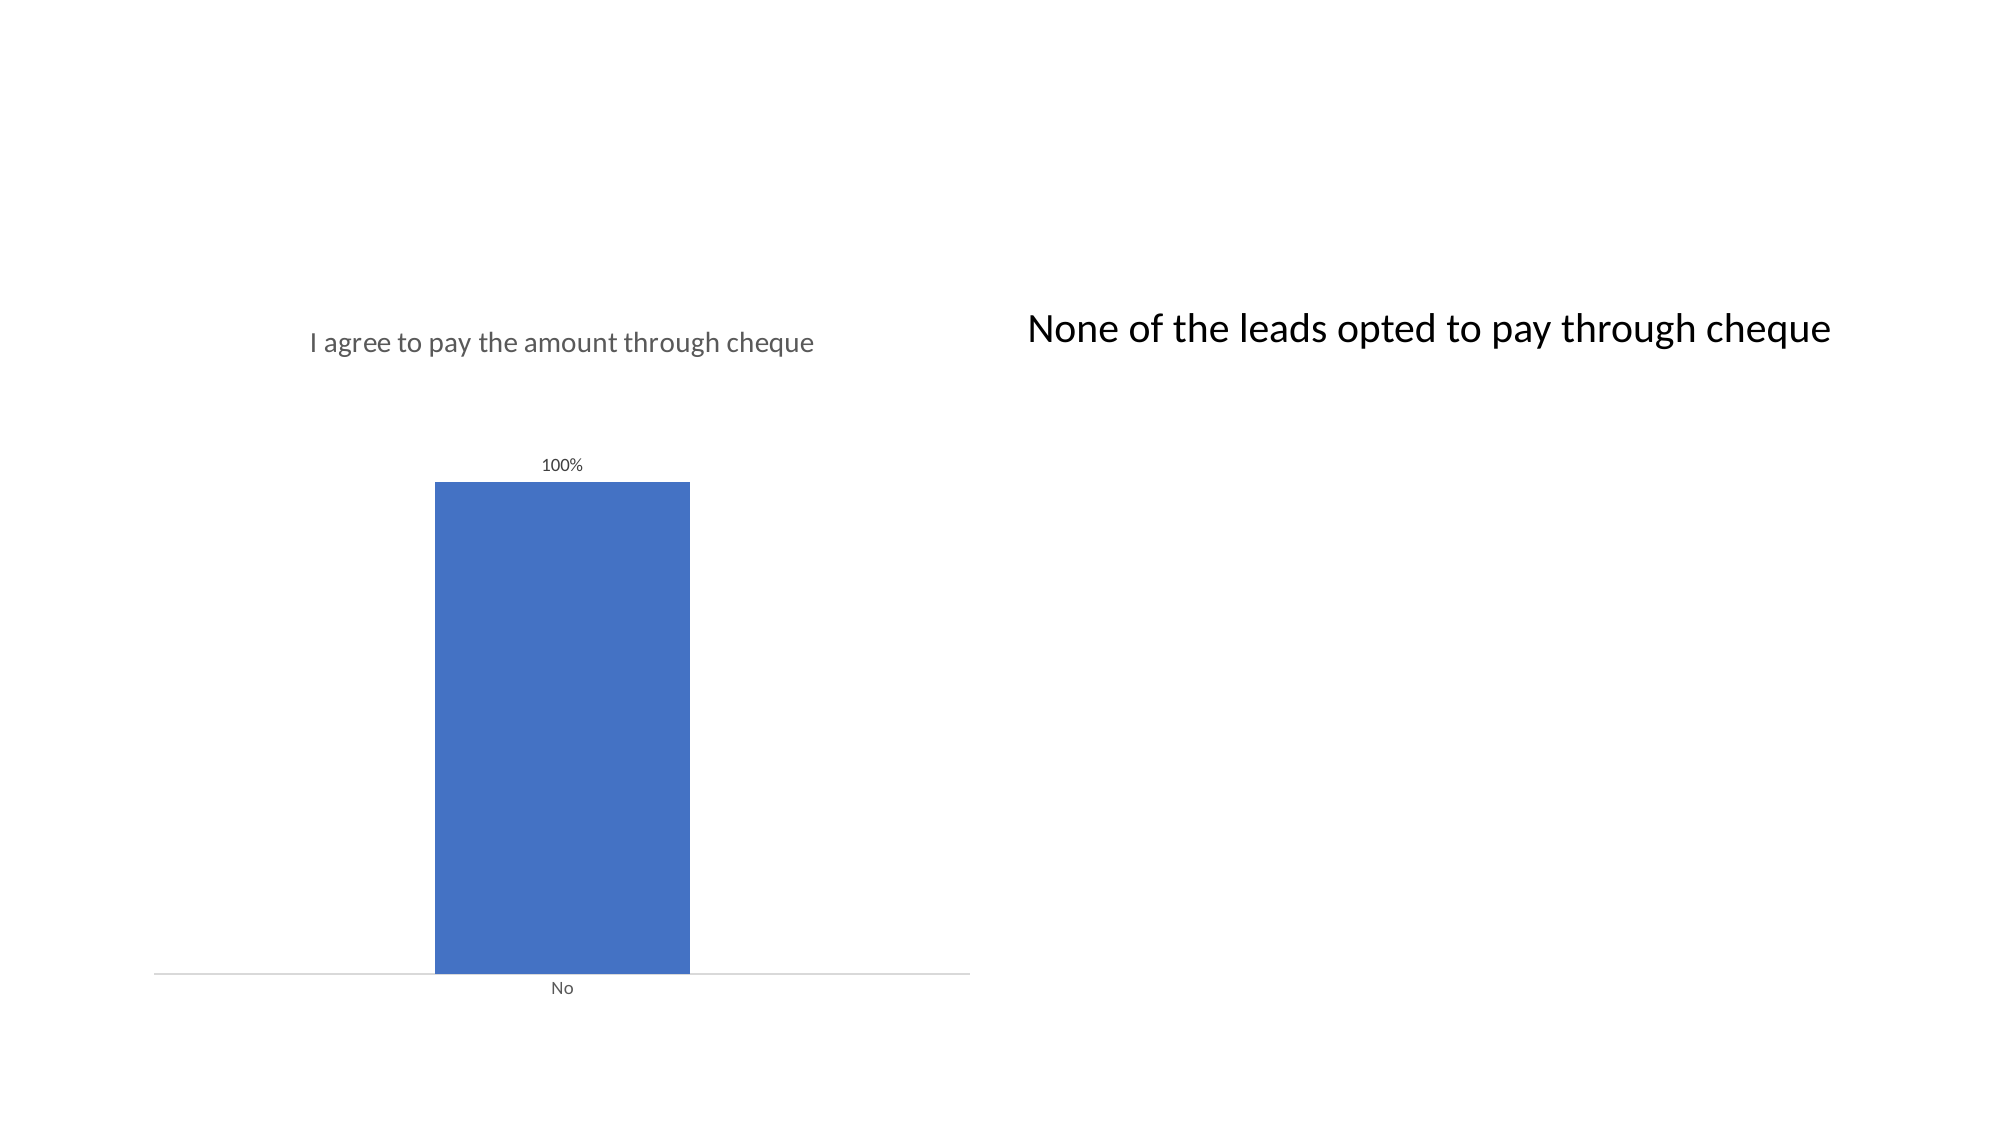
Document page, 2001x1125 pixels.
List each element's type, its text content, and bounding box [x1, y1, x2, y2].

chart [137, 299, 988, 1014]
list None of the leads opted to pay through cheque [1012, 299, 1863, 1014]
